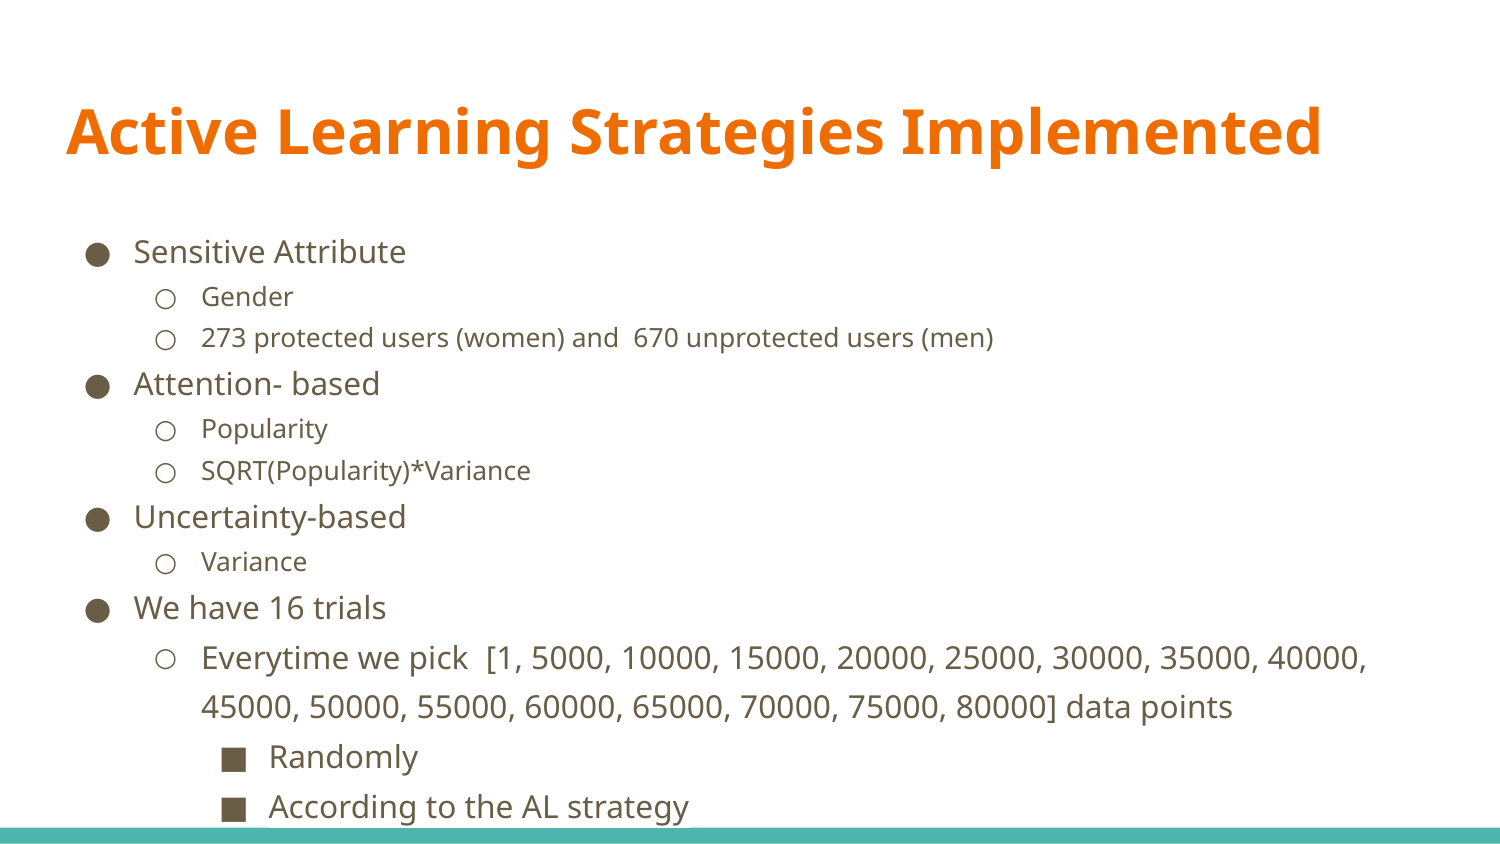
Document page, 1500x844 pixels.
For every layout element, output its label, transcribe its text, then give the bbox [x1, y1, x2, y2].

title Active Learning Strategies Implemented [51, 72, 1449, 189]
list Sensitive Attribute Gender 273 protected users (women) and 670 unprotected users (men) Attention- based Popularity SQRT(Popularity)*Variance Uncertainty-based Variance We have 16 trials Everytime we pick [1, 5000, 10000, 15000, 20000, 25000, 30000, 35000, 40000, 45000, 50000, 55000, 60000, 65000, 70000, 75000, 80000] data points Randomly According to the AL strategy [51, 207, 1449, 844]
